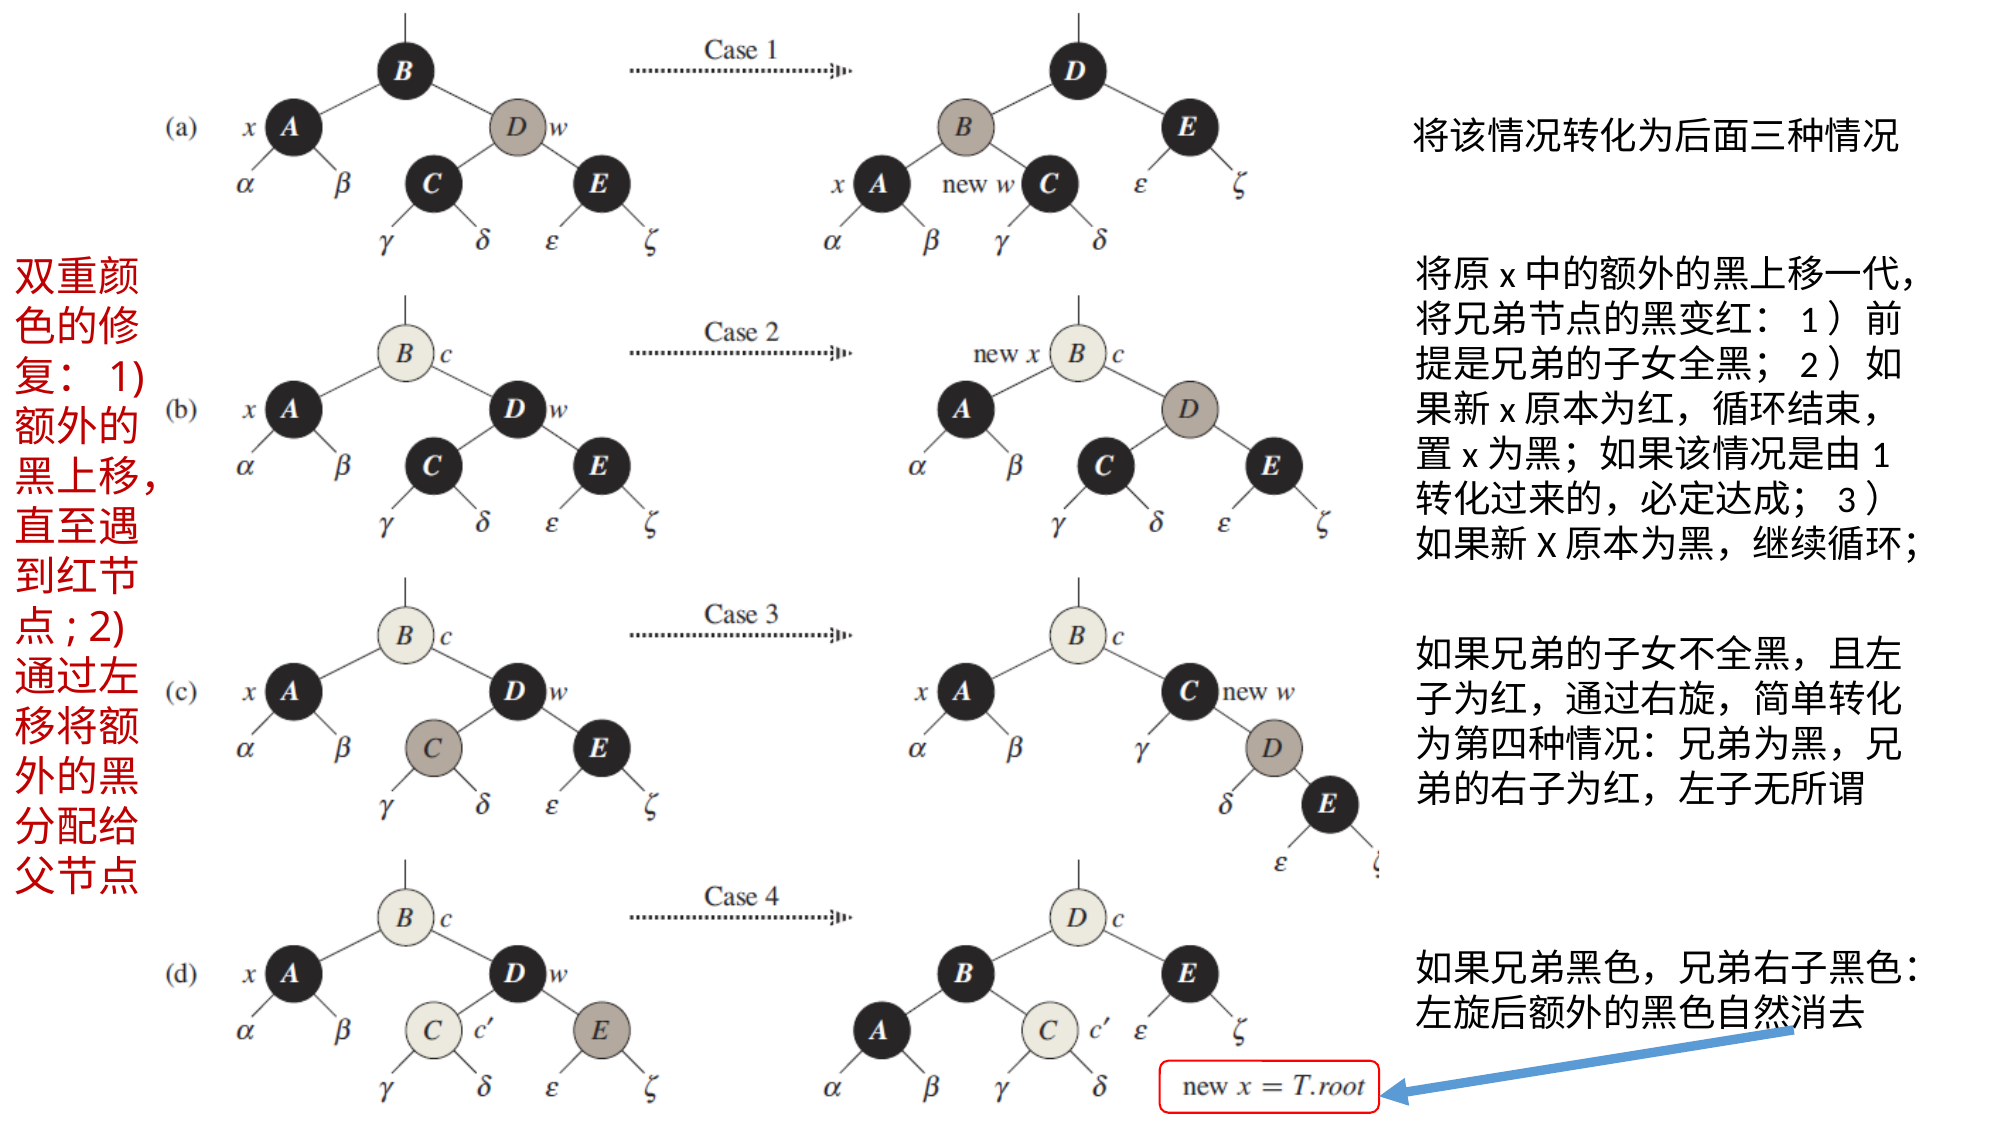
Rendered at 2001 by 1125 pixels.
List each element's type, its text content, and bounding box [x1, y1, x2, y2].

text_box 将原x中的额外的黑上移一代，将兄弟节点的黑变红：1）前提是兄弟的子女全黑；2）如果新x原本为红，循环结束，置x为黑；如果该情况是由1转化过来的，必定达成；3）如果新X原本为黑，继续循环； [1400, 242, 1924, 572]
text_box 双重颜色的修复：1)额外的黑上移，直至遇到红节点; 2)通过左移将额外的黑分配给父节点 [0, 242, 126, 908]
text_box 如果兄弟黑色，兄弟右子黑色：左旋后额外的黑色自然消去 [1400, 936, 1924, 1042]
picture [126, 0, 1380, 1113]
text_box 将该情况转化为后面三种情况 [1397, 105, 1921, 165]
text_box 如果兄弟的子女不全黑，且左子为红，通过右旋，简单转化为第四种情况：兄弟为黑，兄弟的右子为红，左子无所谓 [1400, 622, 1924, 818]
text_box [1379, 1029, 1794, 1097]
